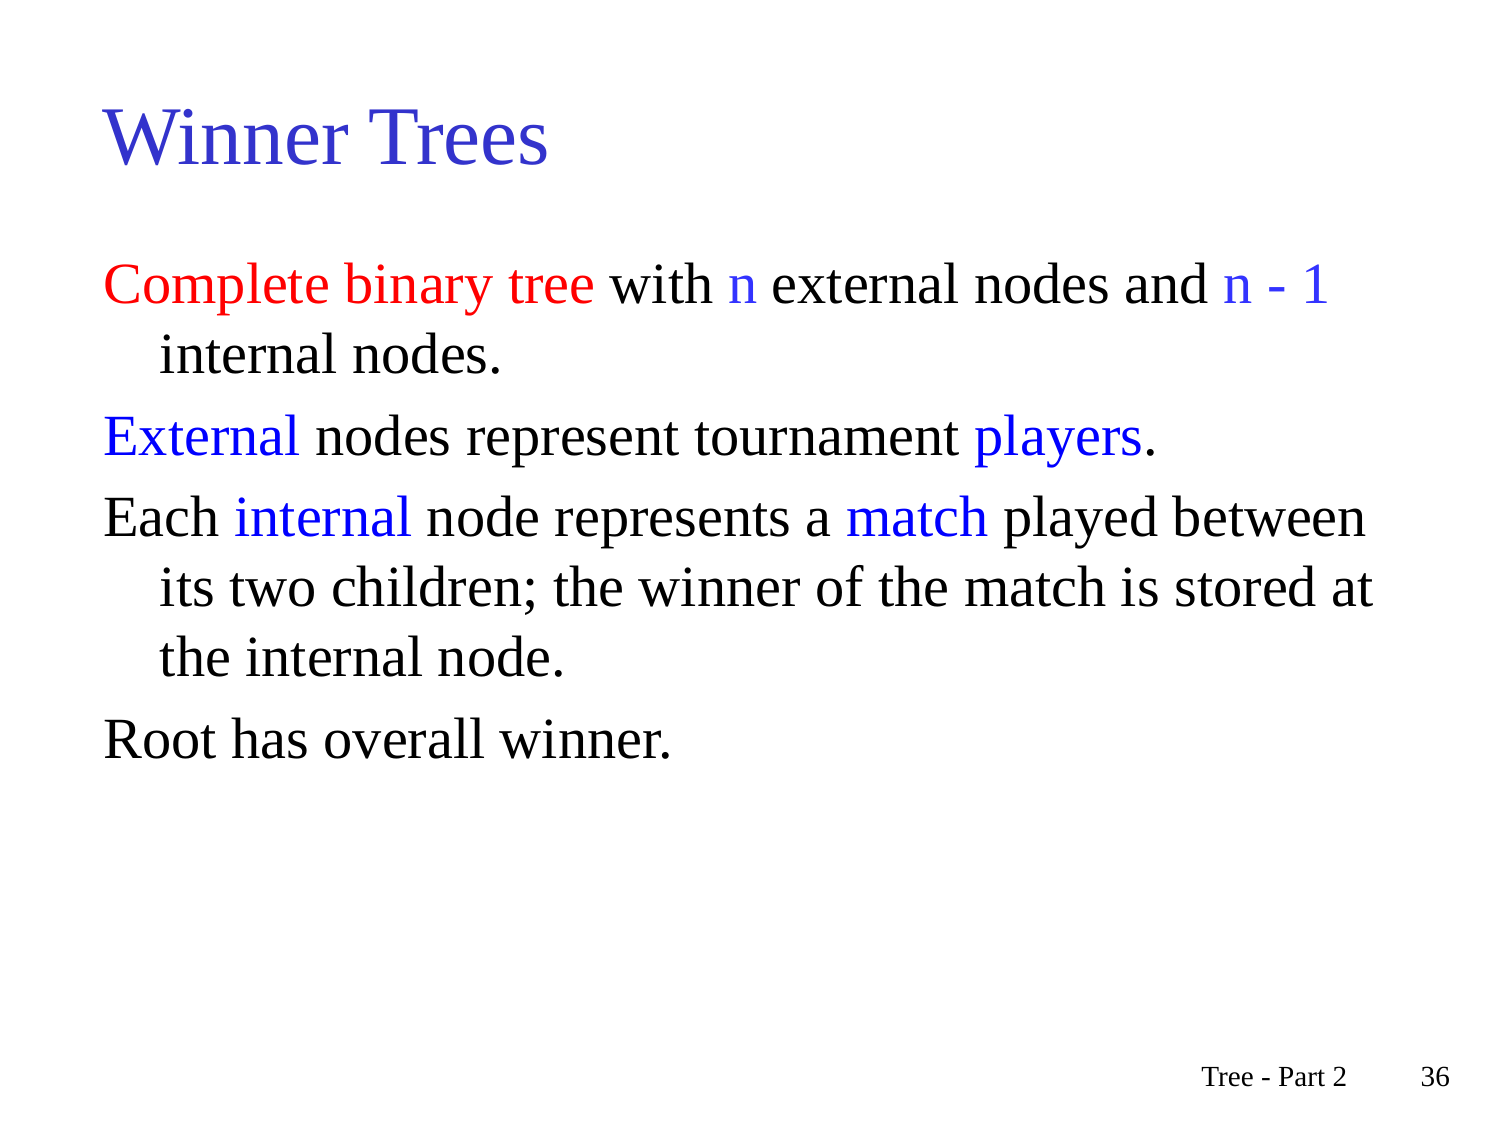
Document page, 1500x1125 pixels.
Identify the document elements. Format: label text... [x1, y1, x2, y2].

slide_number 36 [1362, 1049, 1466, 1125]
title Winner Trees [87, 37, 1363, 225]
text_box Complete binary tree with n external nodes and n - 1 internal nodes. External nodes represent tournament players. Each internal node represents a match played between its two children; the winner of the match is stored at the internal node. Root has overall winner. [88, 237, 1424, 1013]
footer Tree - Part 2 [887, 1049, 1362, 1125]
